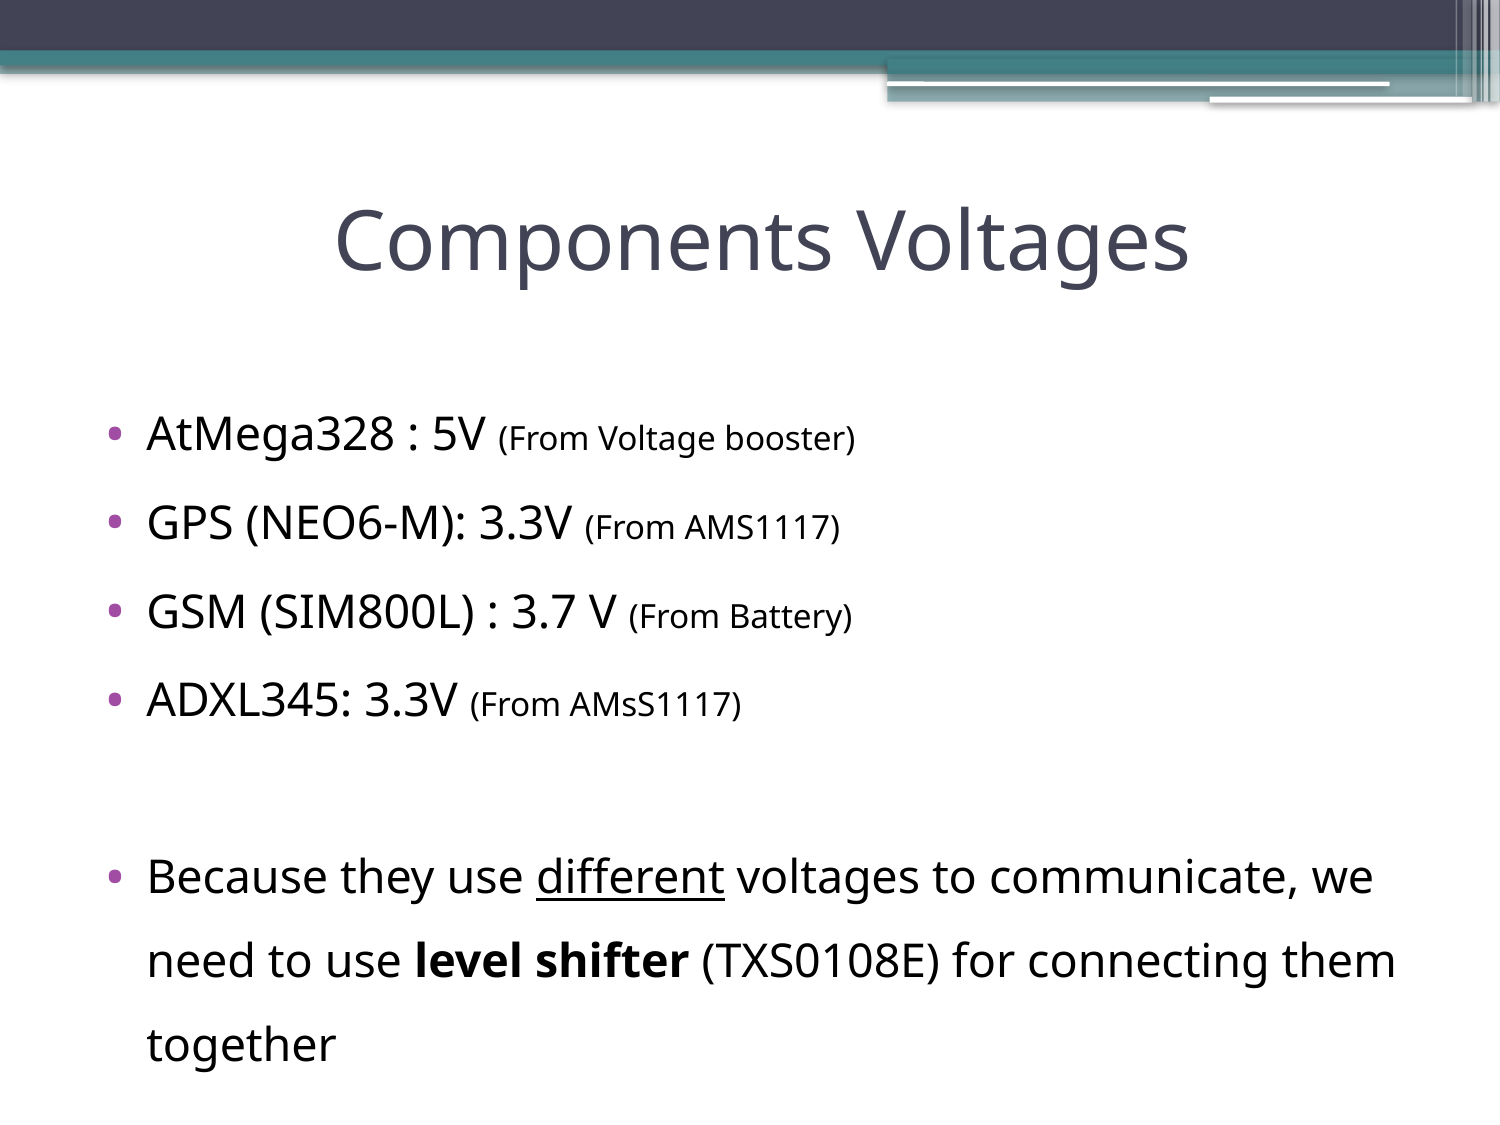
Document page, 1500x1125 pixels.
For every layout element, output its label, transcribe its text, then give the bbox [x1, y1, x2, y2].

title Components Voltages [87, 149, 1438, 325]
list AtMega328 : 5V (From Voltage booster) GPS (NEO6-M): 3.3V (From AMS1117) GSM (SIM800L) : 3.7 V (From Battery) ADXL345: 3.3V (From AMsS1117) Because they use different voltages to communicate, we need to use level shifter (TXS0108E) for connecting them together [75, 368, 1425, 1079]
